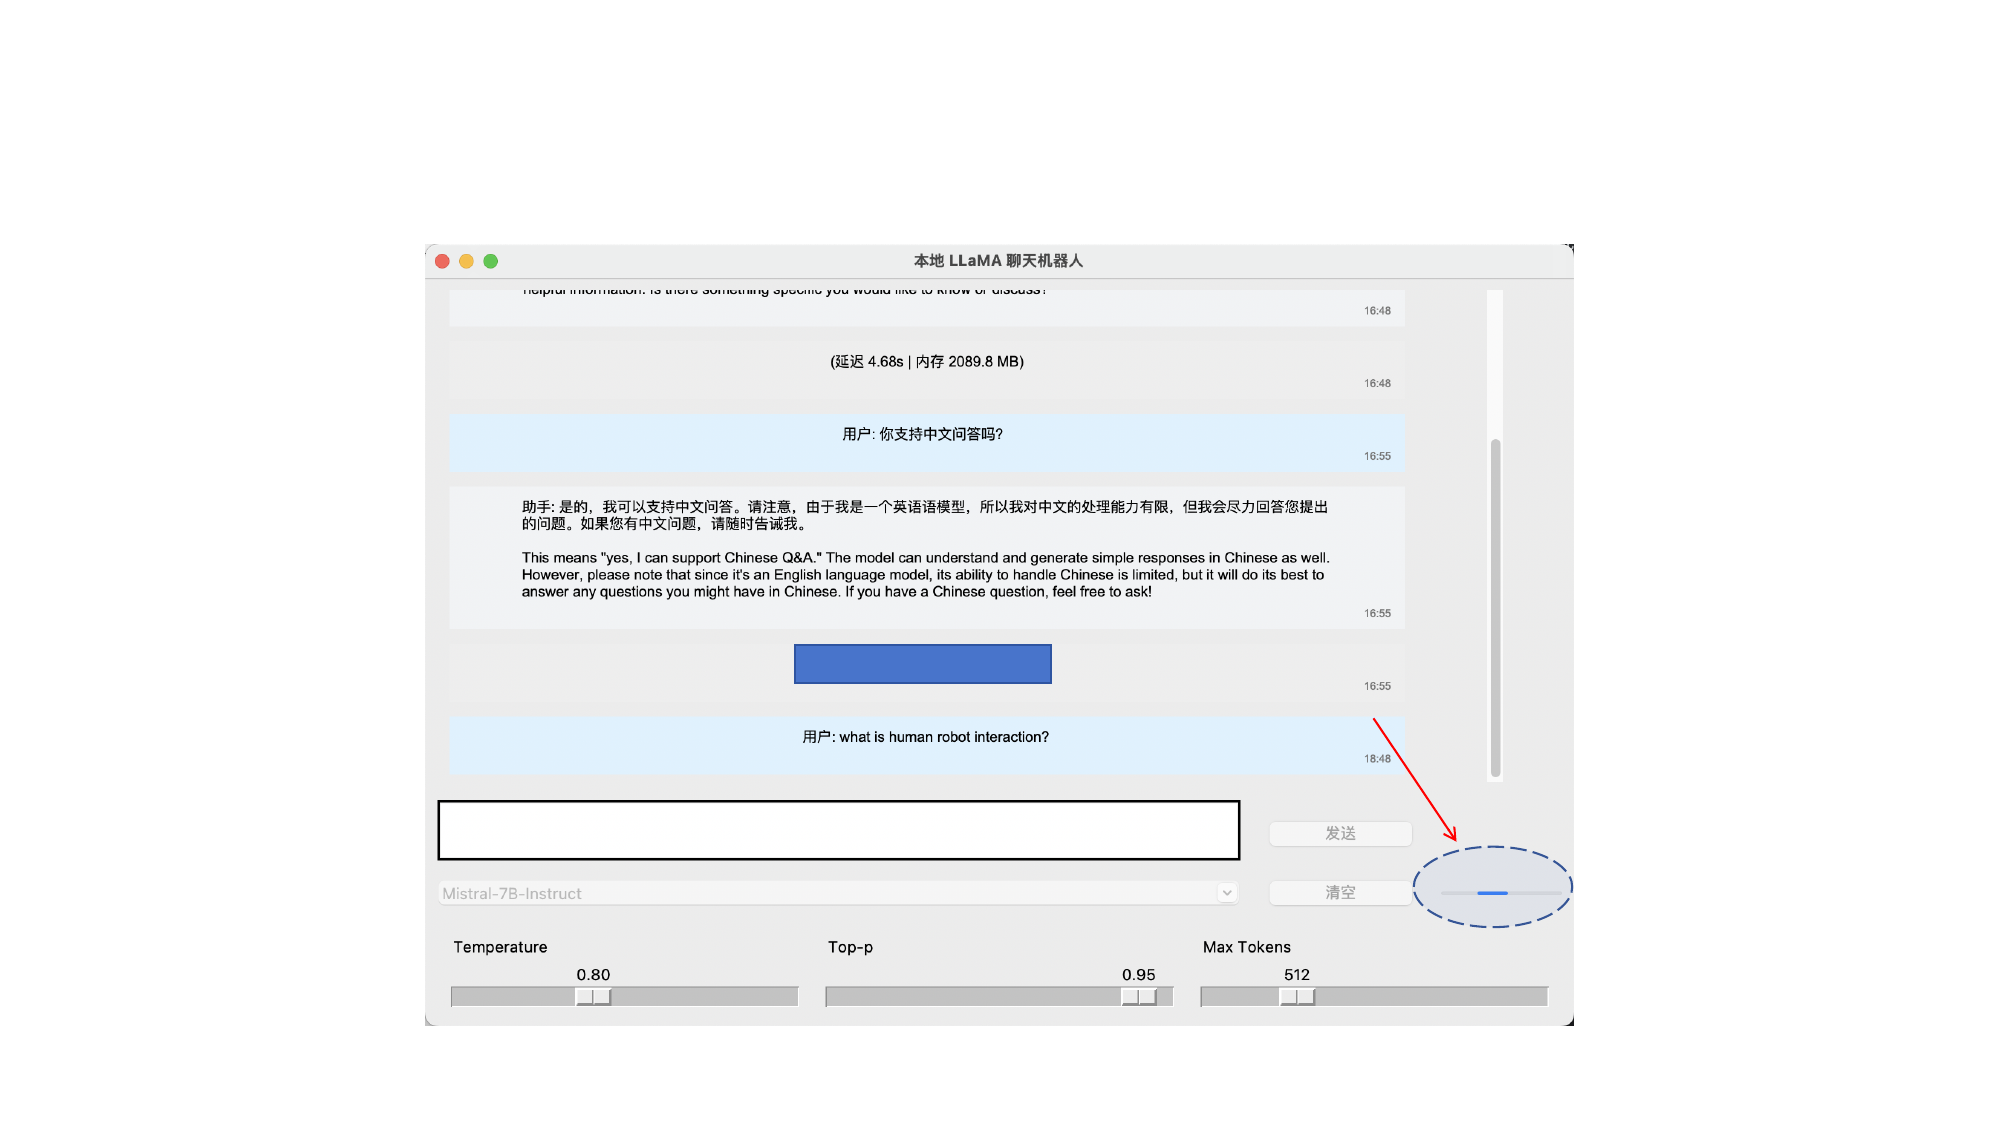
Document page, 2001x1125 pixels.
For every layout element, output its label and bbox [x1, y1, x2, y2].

text_box [1372, 717, 1458, 843]
list [424, 243, 1574, 1026]
